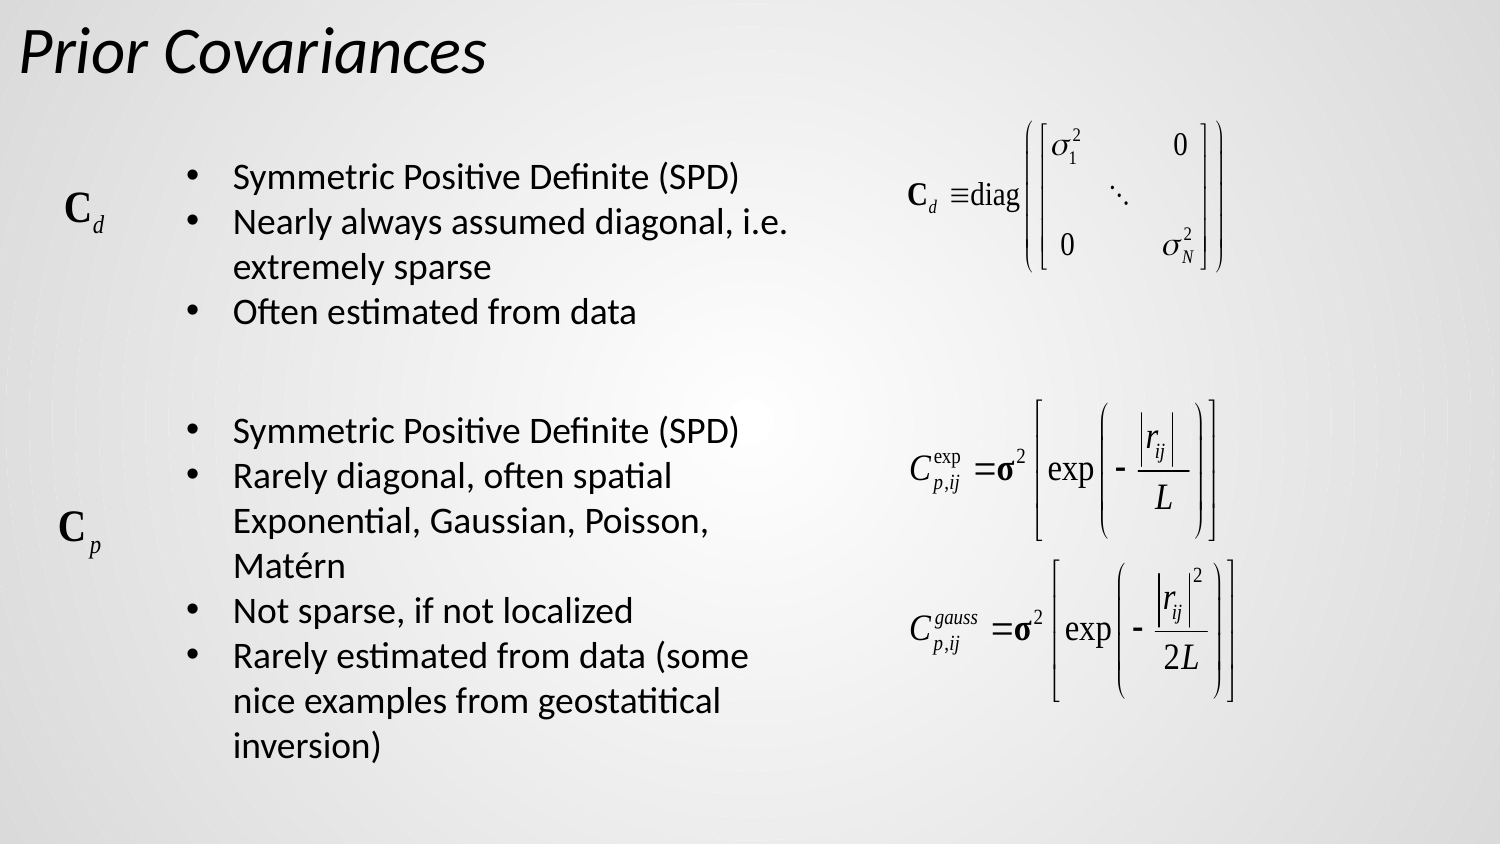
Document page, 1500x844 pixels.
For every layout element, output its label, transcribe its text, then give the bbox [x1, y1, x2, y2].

text_box Symmetric Positive Definite (SPD) Nearly always assumed diagonal, i.e. extremely sparse Often estimated from data [171, 144, 827, 339]
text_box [904, 392, 1247, 711]
text_box Symmetric Positive Definite (SPD) Rarely diagonal, often spatial Exponential, Gaussian, Poisson, Matérn Not sparse, if not localized Rarely estimated from data (some nice examples from geostatitical inversion) [171, 398, 827, 773]
text_box Prior Covariances [3, 0, 504, 95]
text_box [52, 492, 109, 568]
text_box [58, 173, 115, 245]
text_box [903, 114, 1230, 281]
